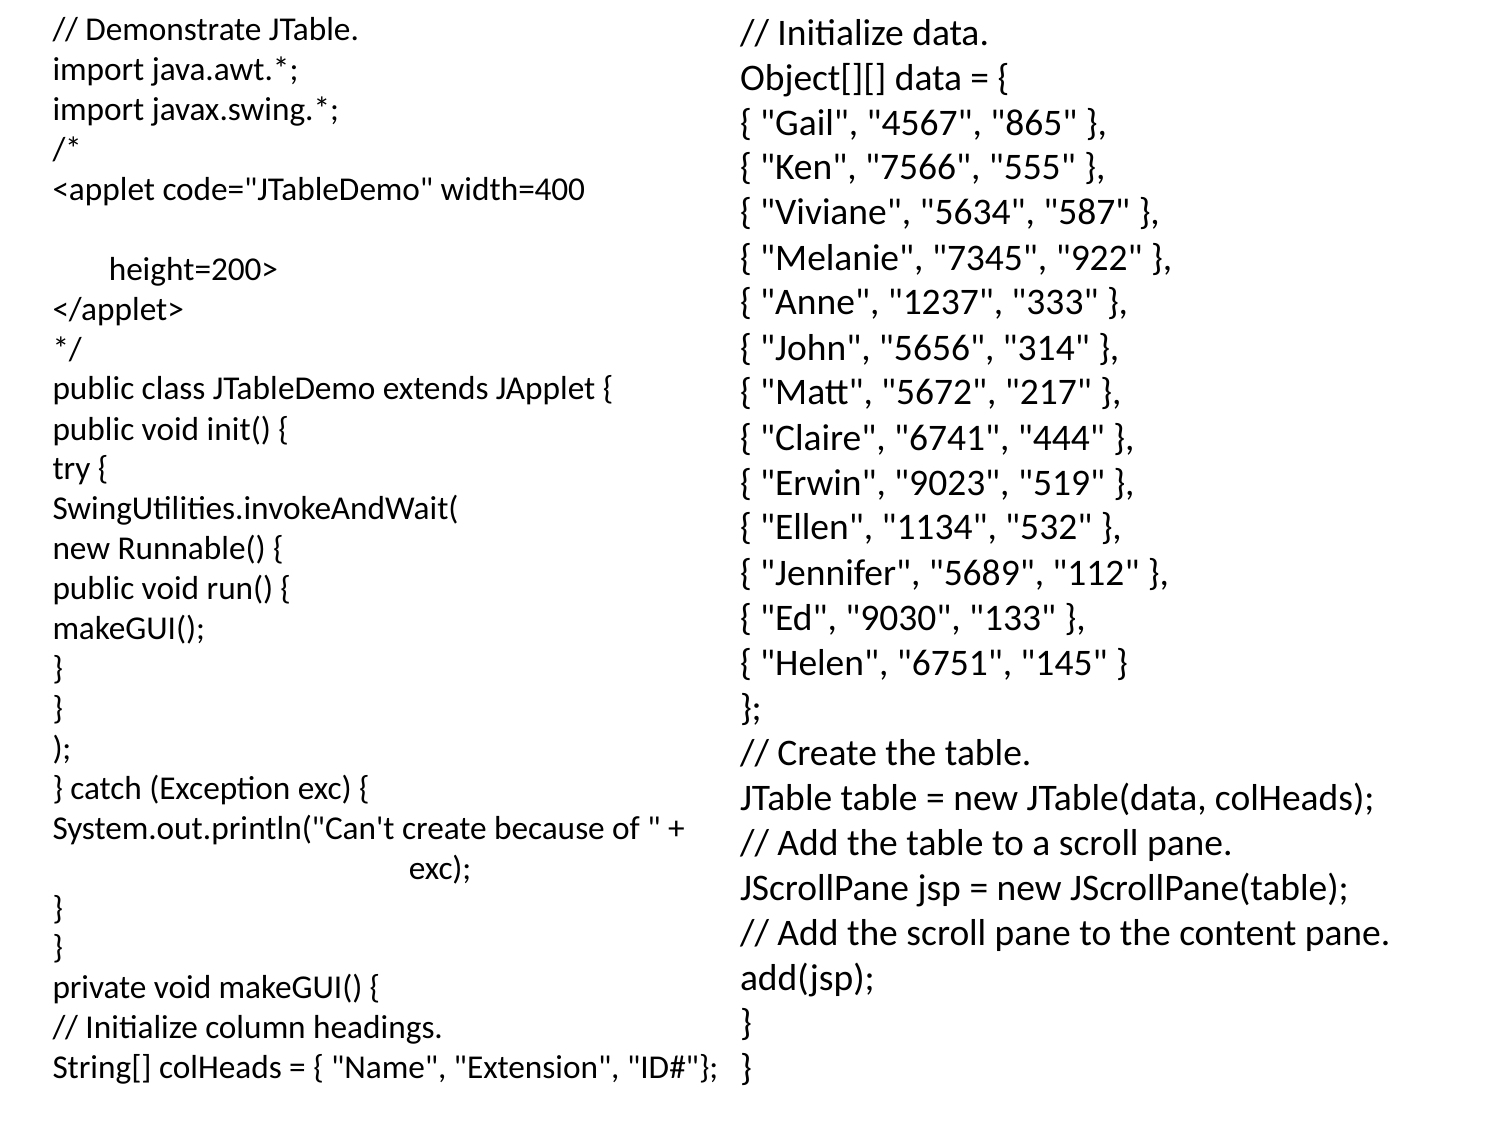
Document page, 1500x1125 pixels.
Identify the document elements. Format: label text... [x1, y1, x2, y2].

list // Initialize data. Object[][] data = { { "Gail", "4567", "865" }, { "Ken", "7566", "555" }, { "Viviane", "5634", "587" }, { "Melanie", "7345", "922" }, { "Anne", "1237", "333" }, { "John", "5656", "314" }, { "Matt", "5672", "217" }, { "Claire", "6741", "444" }, { "Erwin", "9023", "519" }, { "Ellen", "1134", "532" }, { "Jennifer", "5689", "112" }, { "Ed", "9030", "133" }, { "Helen", "6751", "145" } }; // Create the table. JTable table = new JTable(data, colHeads); // Add the table to a scroll pane. JScrollPane jsp = new JScrollPane(table); // Add the scroll pane to the content pane. add(jsp); } } [725, 0, 1500, 1125]
list // Demonstrate JTable. import java.awt.*; import javax.swing.*; /* <applet code="JTableDemo" width=400 height=200> </applet> */ public class JTableDemo extends JApplet { public void init() { try { SwingUtilities.invokeAndWait( new Runnable() { public void run() { makeGUI(); } } ); } catch (Exception exc) { System.out.println("Can't create because of " + exc); } } private void makeGUI() { // Initialize column headings. String[] colHeads = { "Name", "Extension", "ID#"}; [37, 0, 725, 1125]
